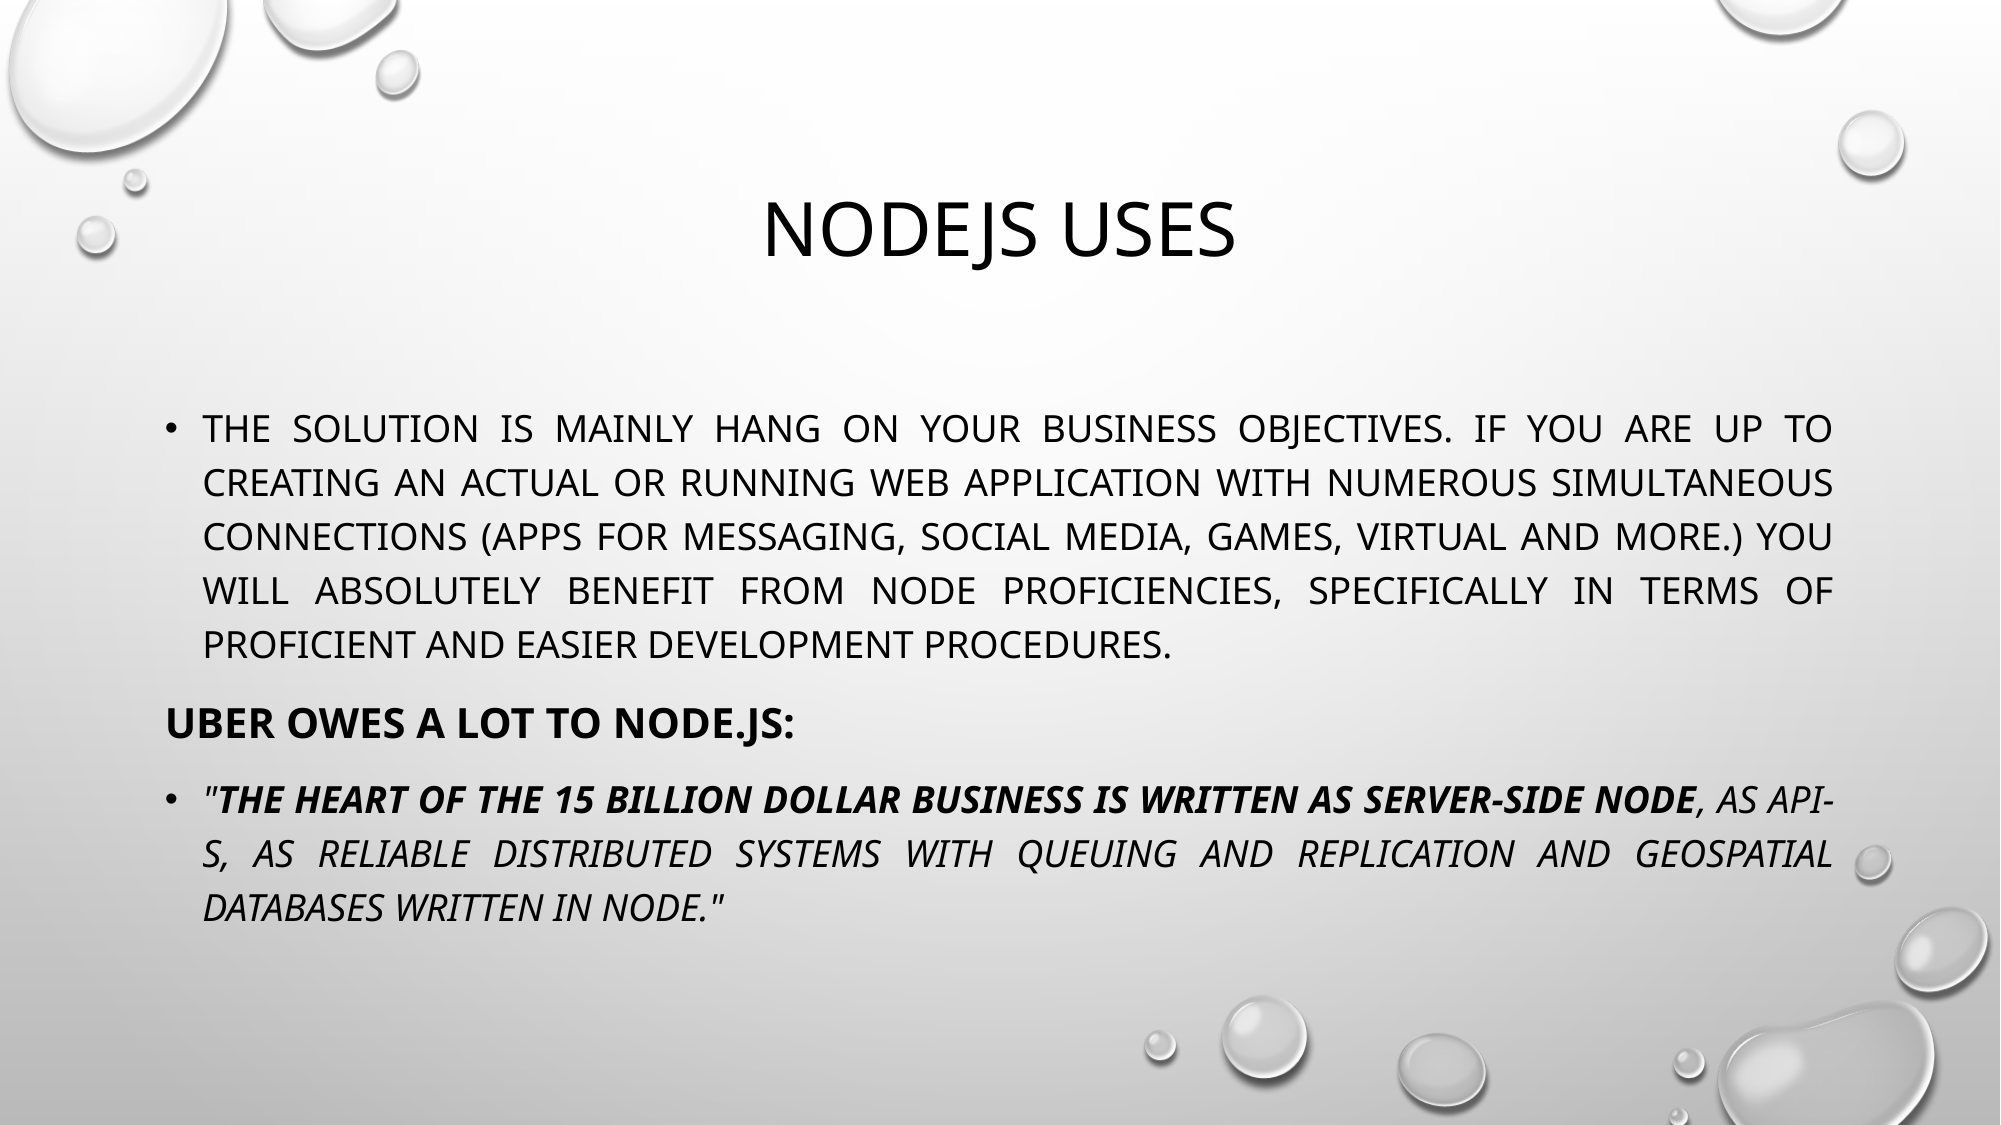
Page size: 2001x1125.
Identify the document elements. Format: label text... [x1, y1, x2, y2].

list The solution is mainly hang on your business objectives. If you are up to creating an actual or running web application with numerous simultaneous connections (apps for messaging, social media, games, virtual and more.) you will absolutely benefit from Node proficiencies, specifically in terms of proficient and easier development procedures. Uber owes a lot to Node.js: "The heart of the 15 billion dollar business is written as server-side Node, as API-s, as reliable distributed systems with queuing and replication and geospatial databases written in Node." [149, 388, 1850, 950]
picture [0, 0, 2000, 1125]
title Nodejs Uses [149, 101, 1851, 364]
